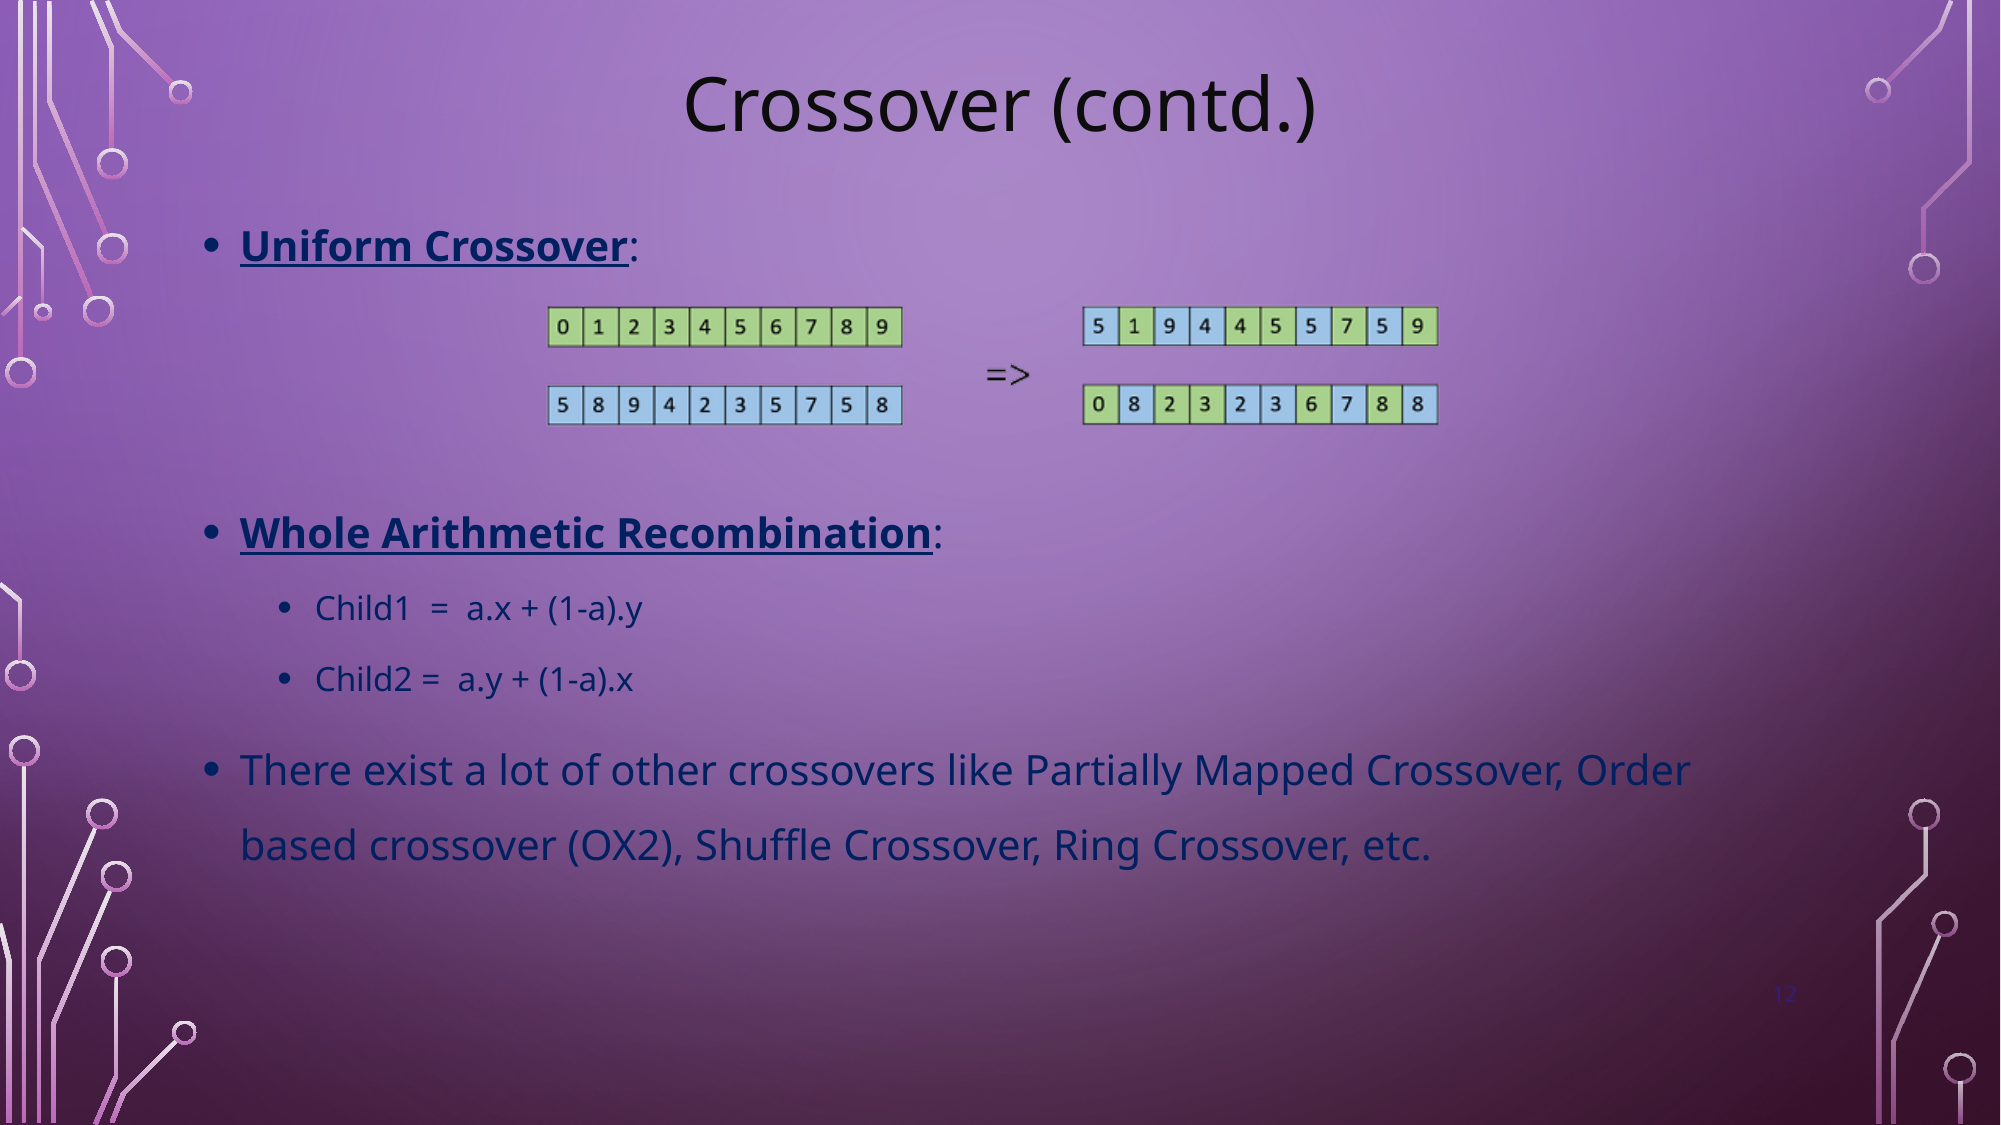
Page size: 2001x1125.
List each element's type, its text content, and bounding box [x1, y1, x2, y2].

picture [530, 288, 1469, 444]
slide_number 12 [1685, 965, 1813, 1025]
text_box Crossover (contd.) [187, 49, 1813, 154]
list Uniform Crossover: Whole Arithmetic Recombination: Child1 = a.x + (1-a).y Child2 = a.y + (1-a).x There exist a lot of other crossovers like Partially Mapped Crossover, Order based crossover (OX2), Shuffle Crossover, Ring Crossover, etc. [187, 186, 1813, 890]
